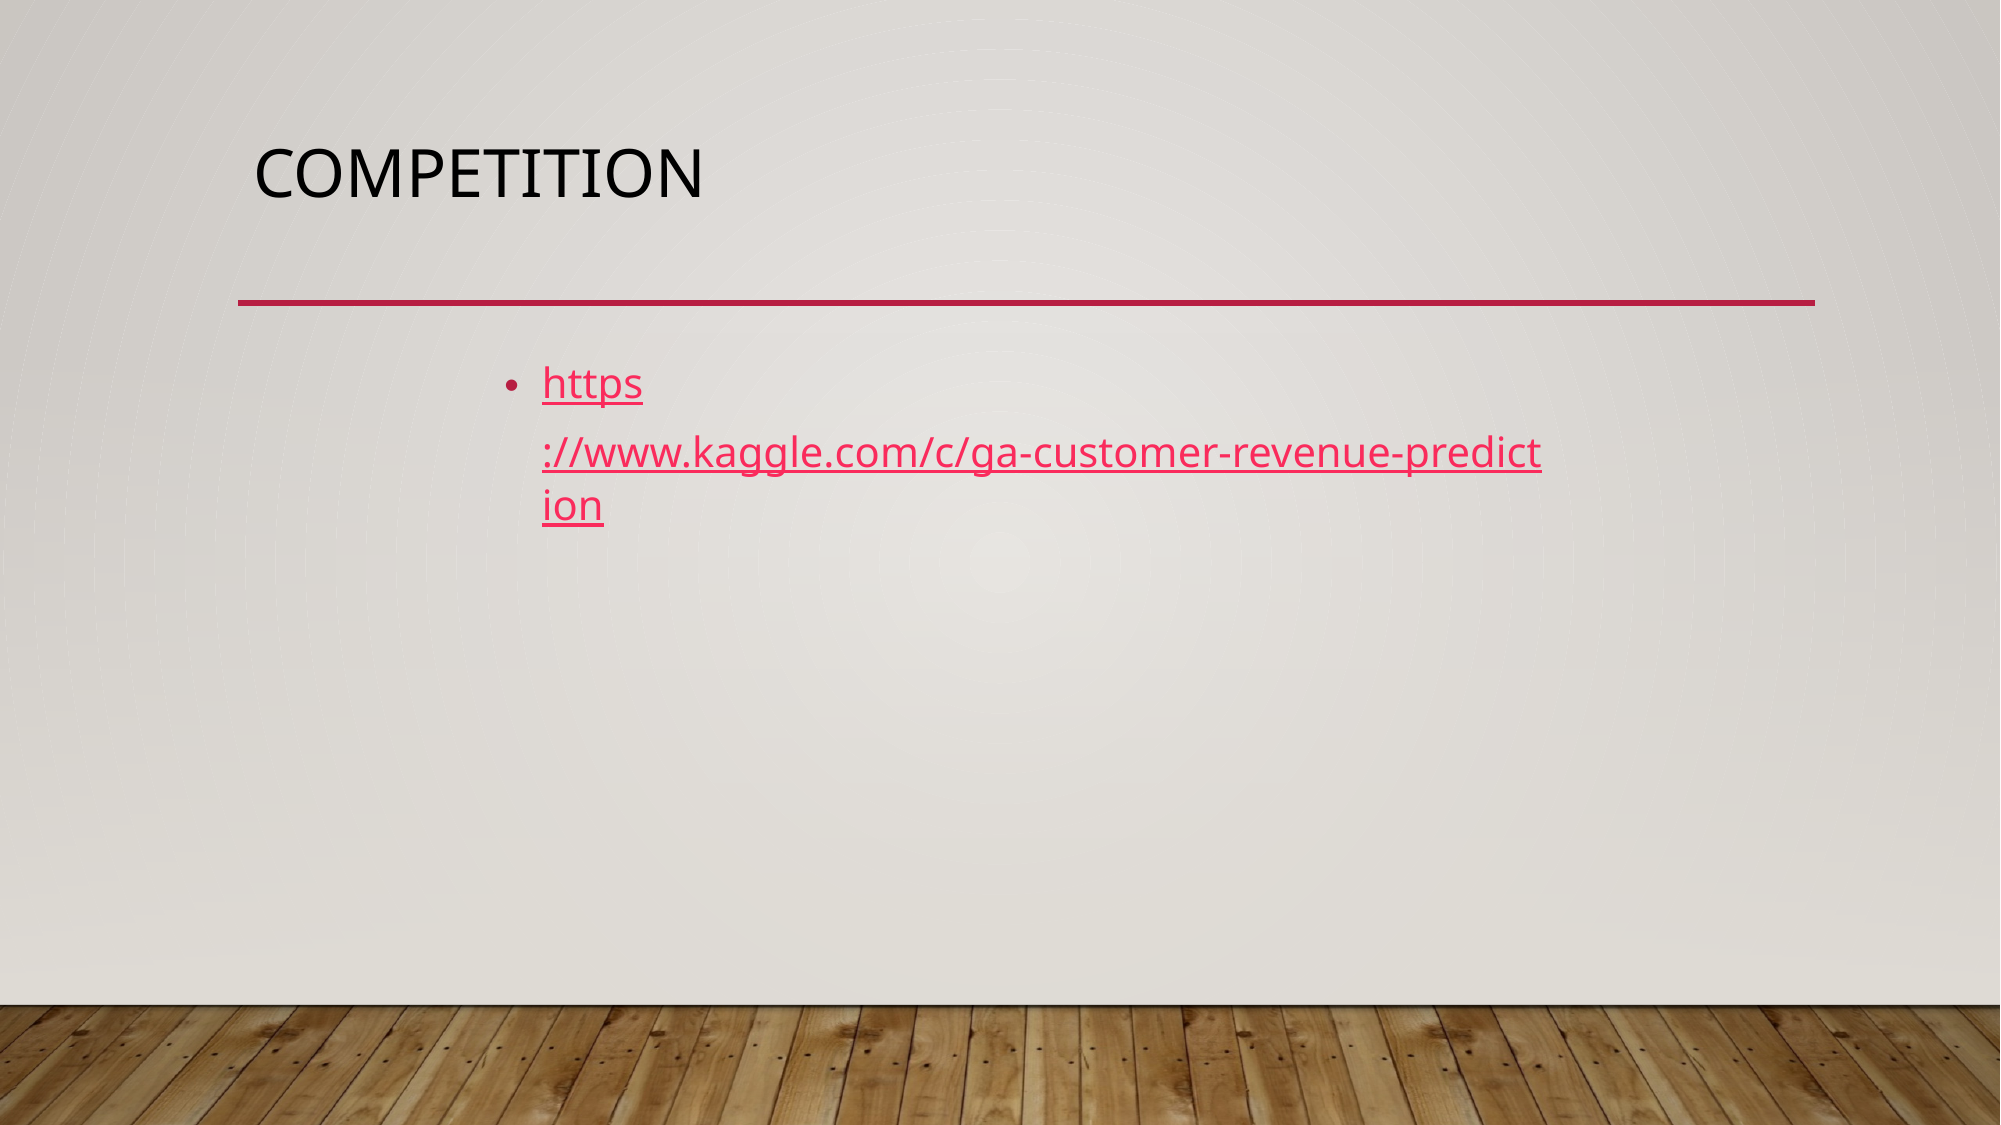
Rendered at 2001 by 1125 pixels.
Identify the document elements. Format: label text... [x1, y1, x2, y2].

list https://www.kaggle.com/c/ga-customer-revenue-prediction [489, 338, 1563, 905]
title competition [238, 131, 1814, 305]
picture [0, 1005, 2000, 1125]
